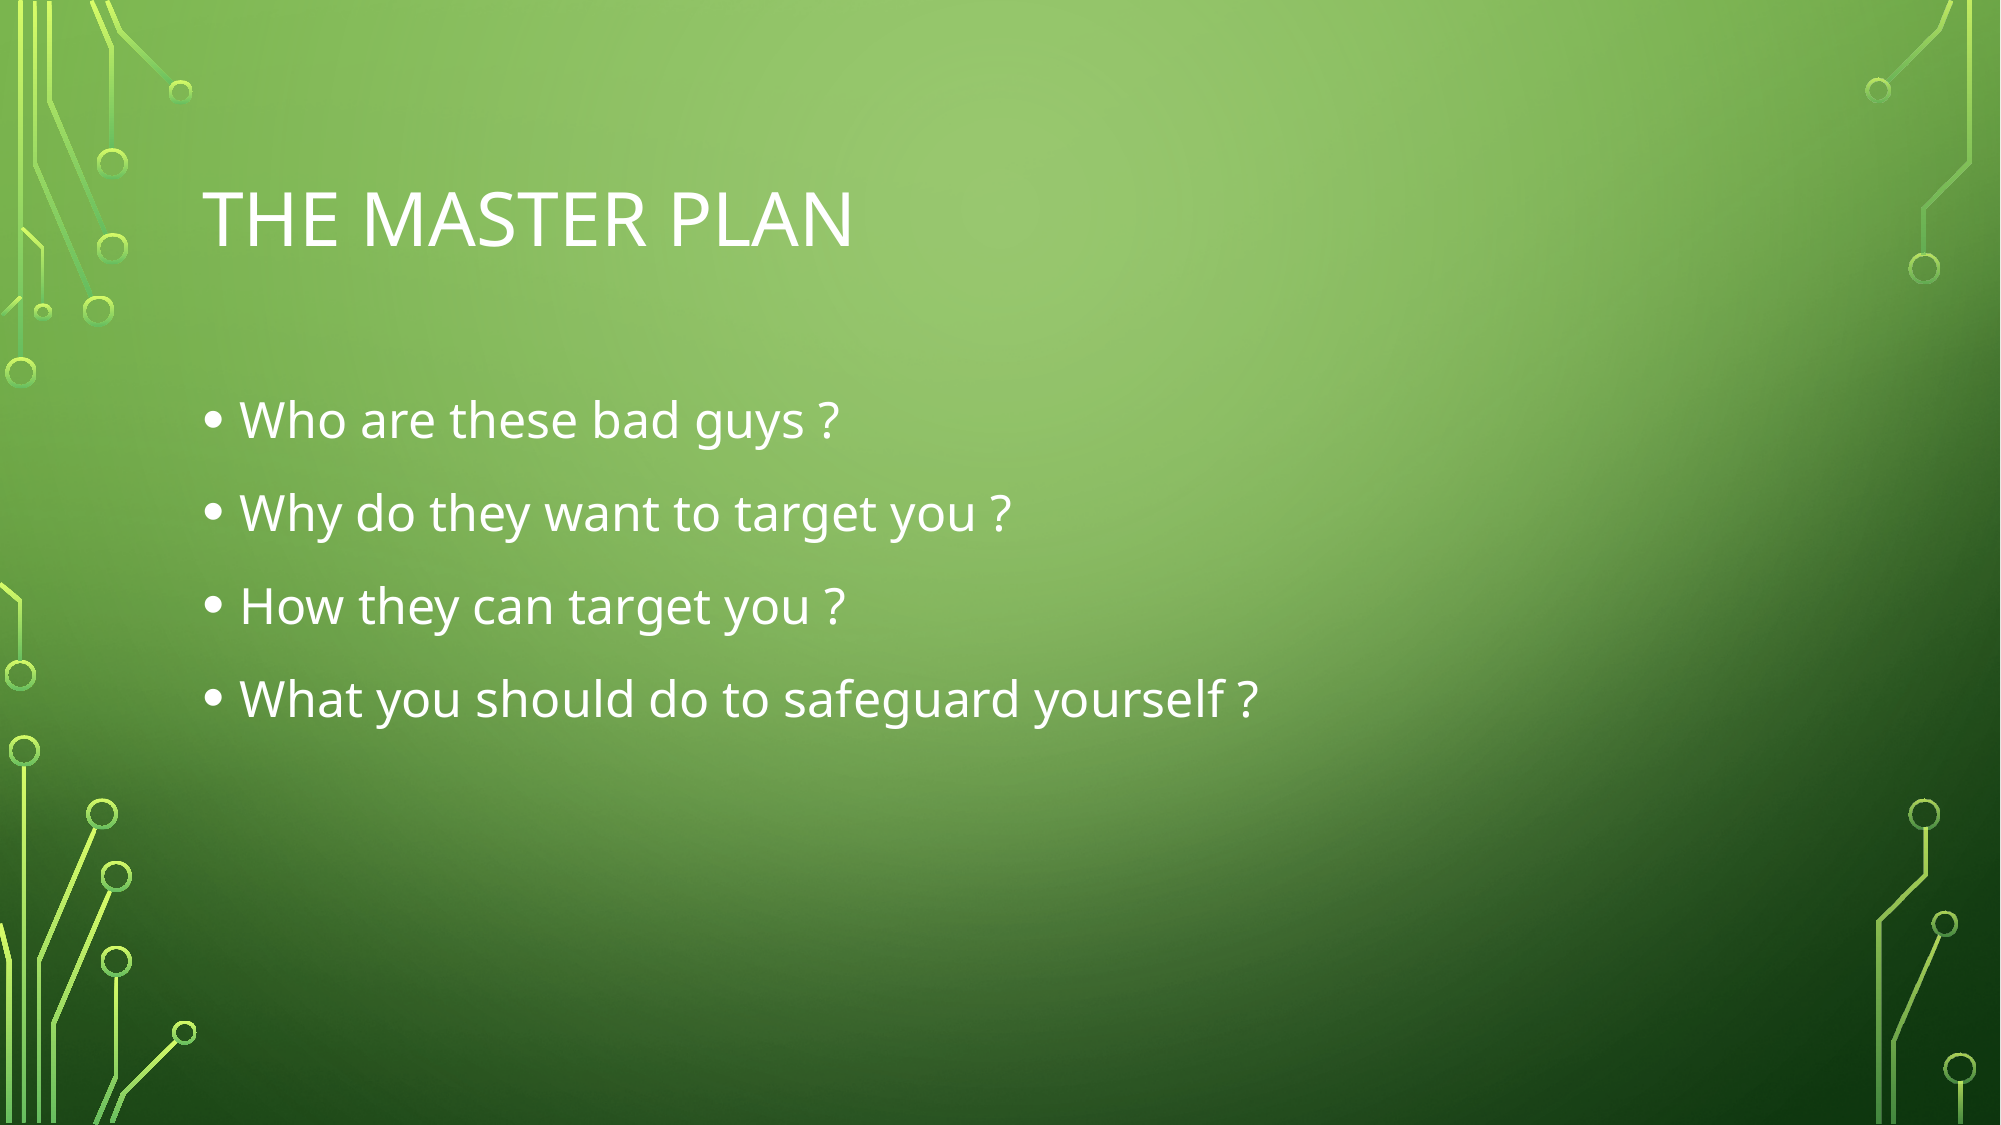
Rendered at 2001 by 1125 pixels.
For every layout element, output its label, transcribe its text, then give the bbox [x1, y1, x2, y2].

title THE MASTER PLAN [187, 101, 1813, 344]
list Who are these bad guys ? Why do they want to target you ? How they can target you ? What you should do to safeguard yourself ? [187, 369, 1813, 950]
